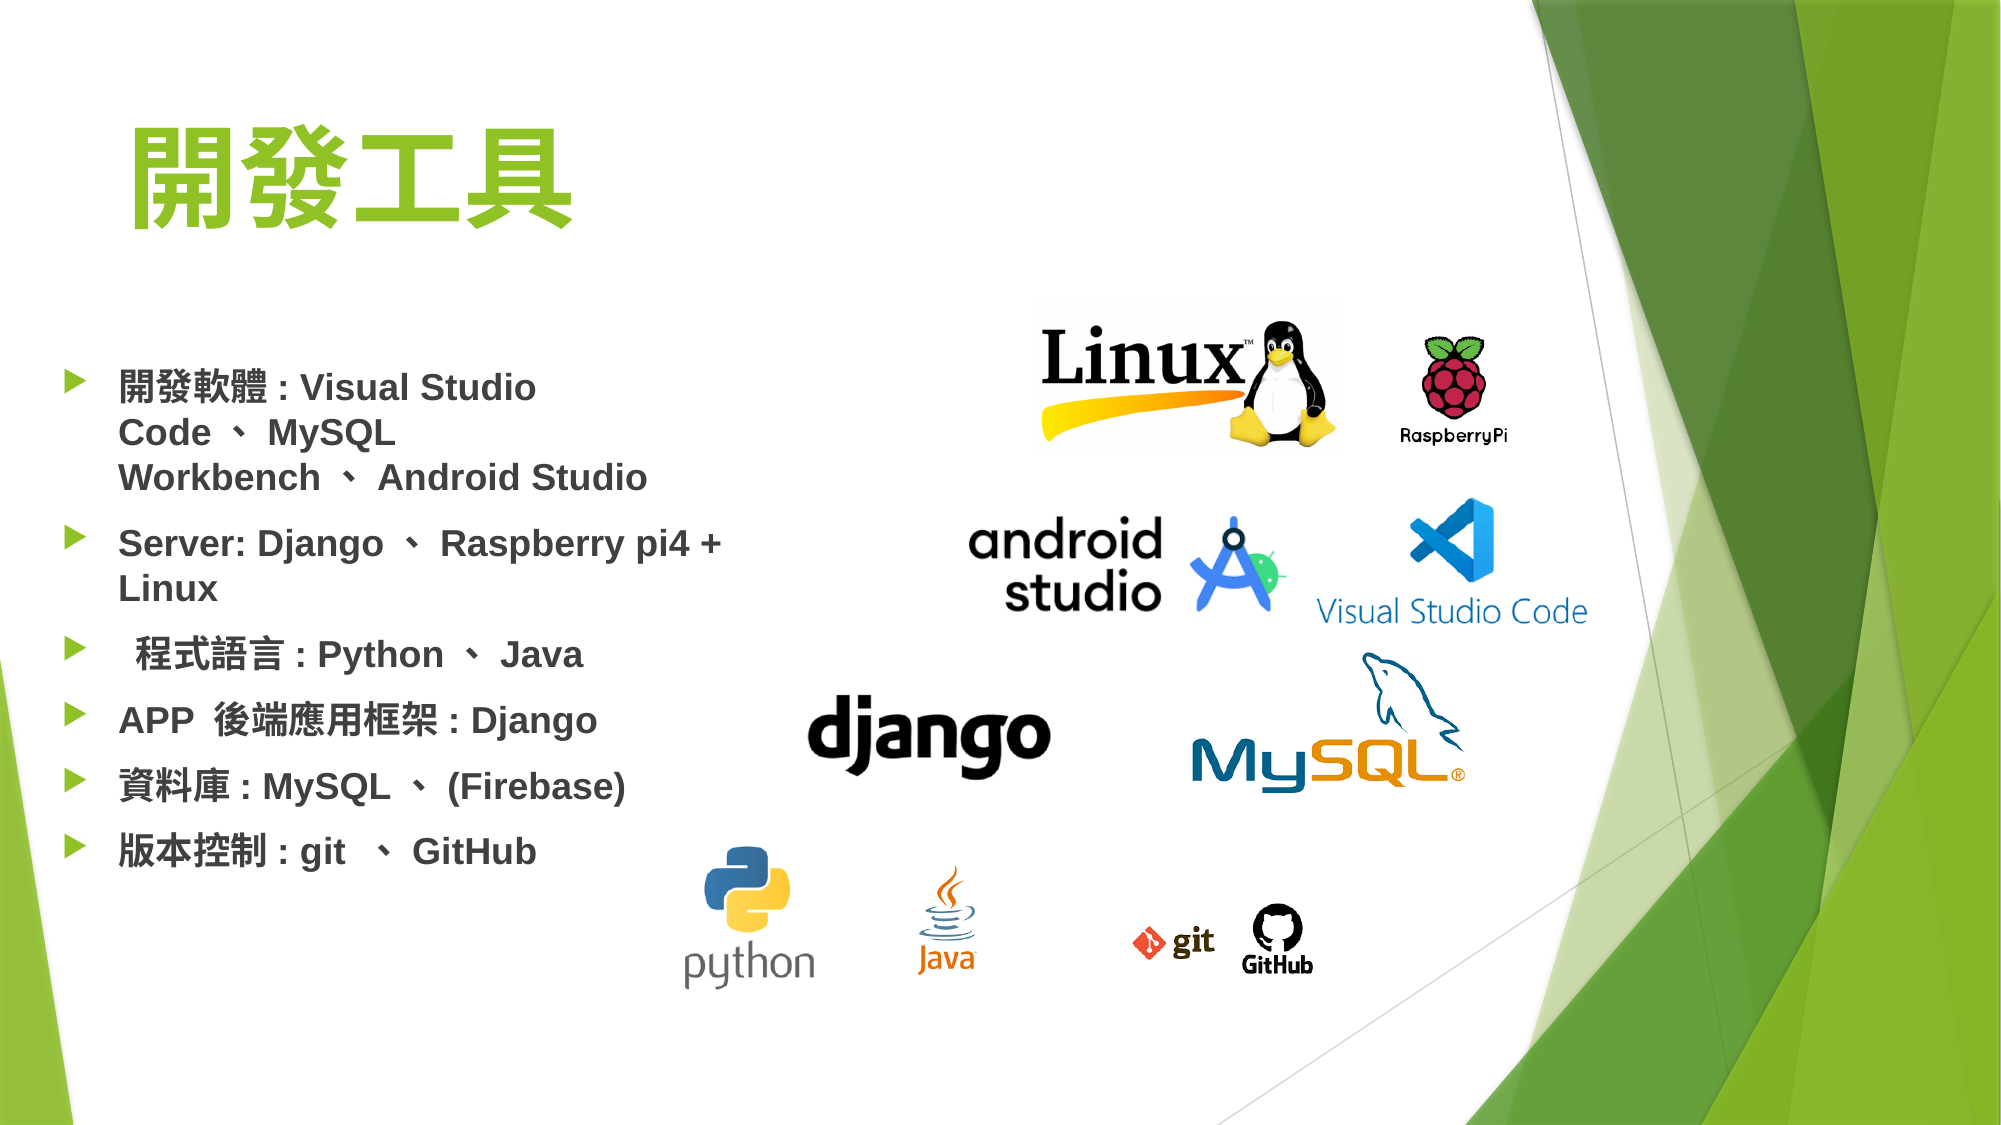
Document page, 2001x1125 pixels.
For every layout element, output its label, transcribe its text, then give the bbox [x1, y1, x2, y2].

picture [1105, 877, 1341, 1010]
picture [855, 859, 1039, 982]
text_box 開發軟體: Visual Studio Code、MySQL Workbench、Android Studio Server: Django、Raspberry pi4 + Linux 程式語言: Python、Java APP 後端應用框架: Django 資料庫: MySQL、(Firebase) 版本控制: git 、GitHub [46, 355, 803, 993]
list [956, 477, 1293, 655]
picture [1310, 485, 1594, 631]
picture [801, 693, 1057, 783]
title 開發工具 [111, 99, 1522, 317]
picture [1192, 651, 1465, 793]
picture [1037, 295, 1572, 460]
picture [655, 821, 839, 1005]
